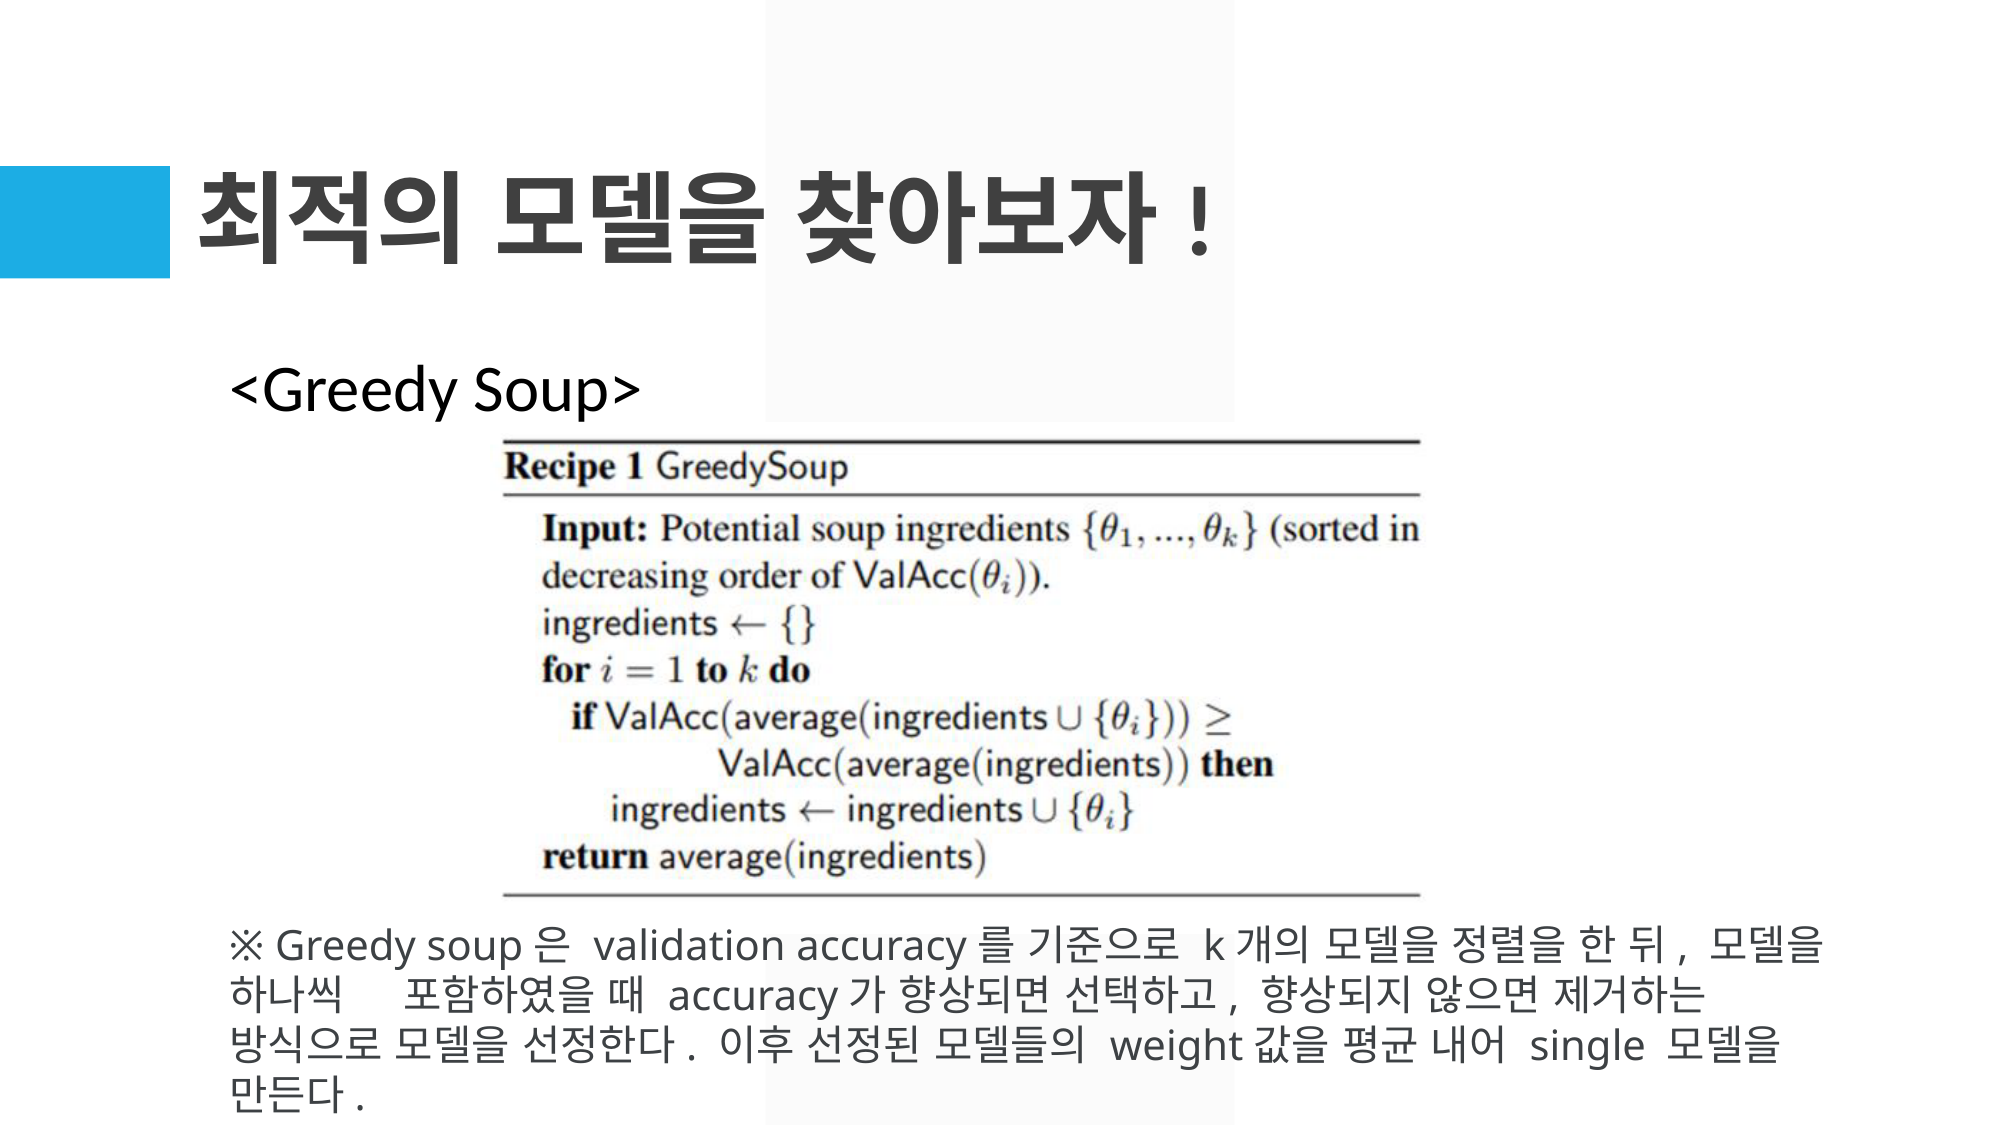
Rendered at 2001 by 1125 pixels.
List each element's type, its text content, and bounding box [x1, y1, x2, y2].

text_box <Greedy Soup> [139, 337, 1756, 432]
picture [490, 422, 1487, 934]
title 최적의 모델을 찾아보자! [180, 47, 1830, 285]
text_box ※ Greedy soup은 validation accuracy를 기준으로 k개의 모델을 정렬을 한 뒤, 모델을 하나씩 포함하였을 때 accuracy가 향상되면 선택하고, 향상되지 않으면 제거하는 방식으로 모델을 선정한다. 이후 선정된 모델들의 weight값을 평균 내어 single 모델을 만든다. [139, 911, 1861, 1125]
